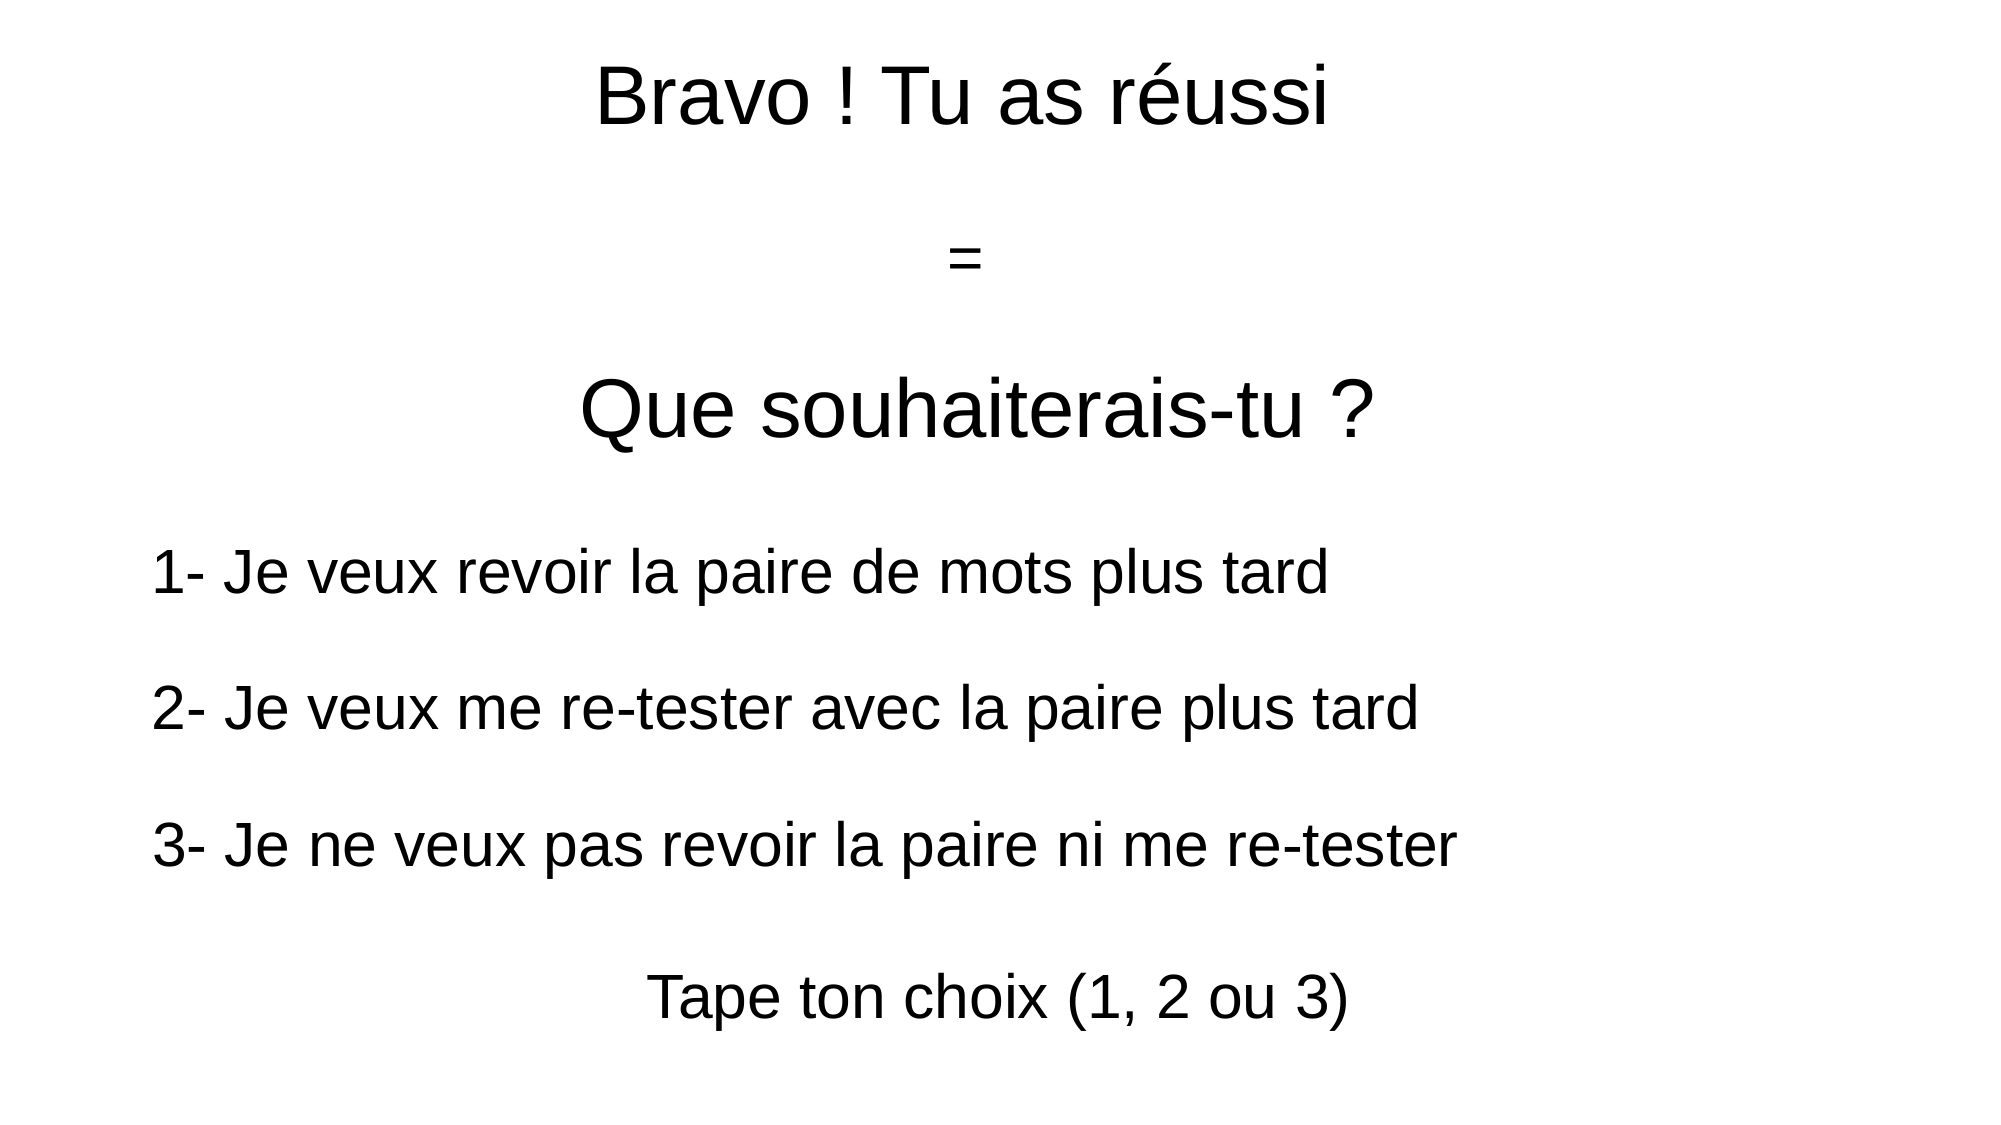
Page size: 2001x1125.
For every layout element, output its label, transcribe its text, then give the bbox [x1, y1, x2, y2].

text_box 1- Je veux revoir la paire de mots plus tard [136, 523, 1346, 613]
text_box = [932, 210, 999, 300]
text_box Bravo ! Tu as réussi [579, 33, 1346, 149]
text_box 2- Je veux me re-tester avec la paire plus tard [137, 660, 1437, 750]
text_box Tape ton choix (1, 2 ou 3) [632, 948, 1366, 1038]
text_box 3- Je ne veux pas revoir la paire ni me re-tester [137, 796, 1492, 886]
text_box Que souhaiterais-tu ? [565, 346, 1391, 461]
